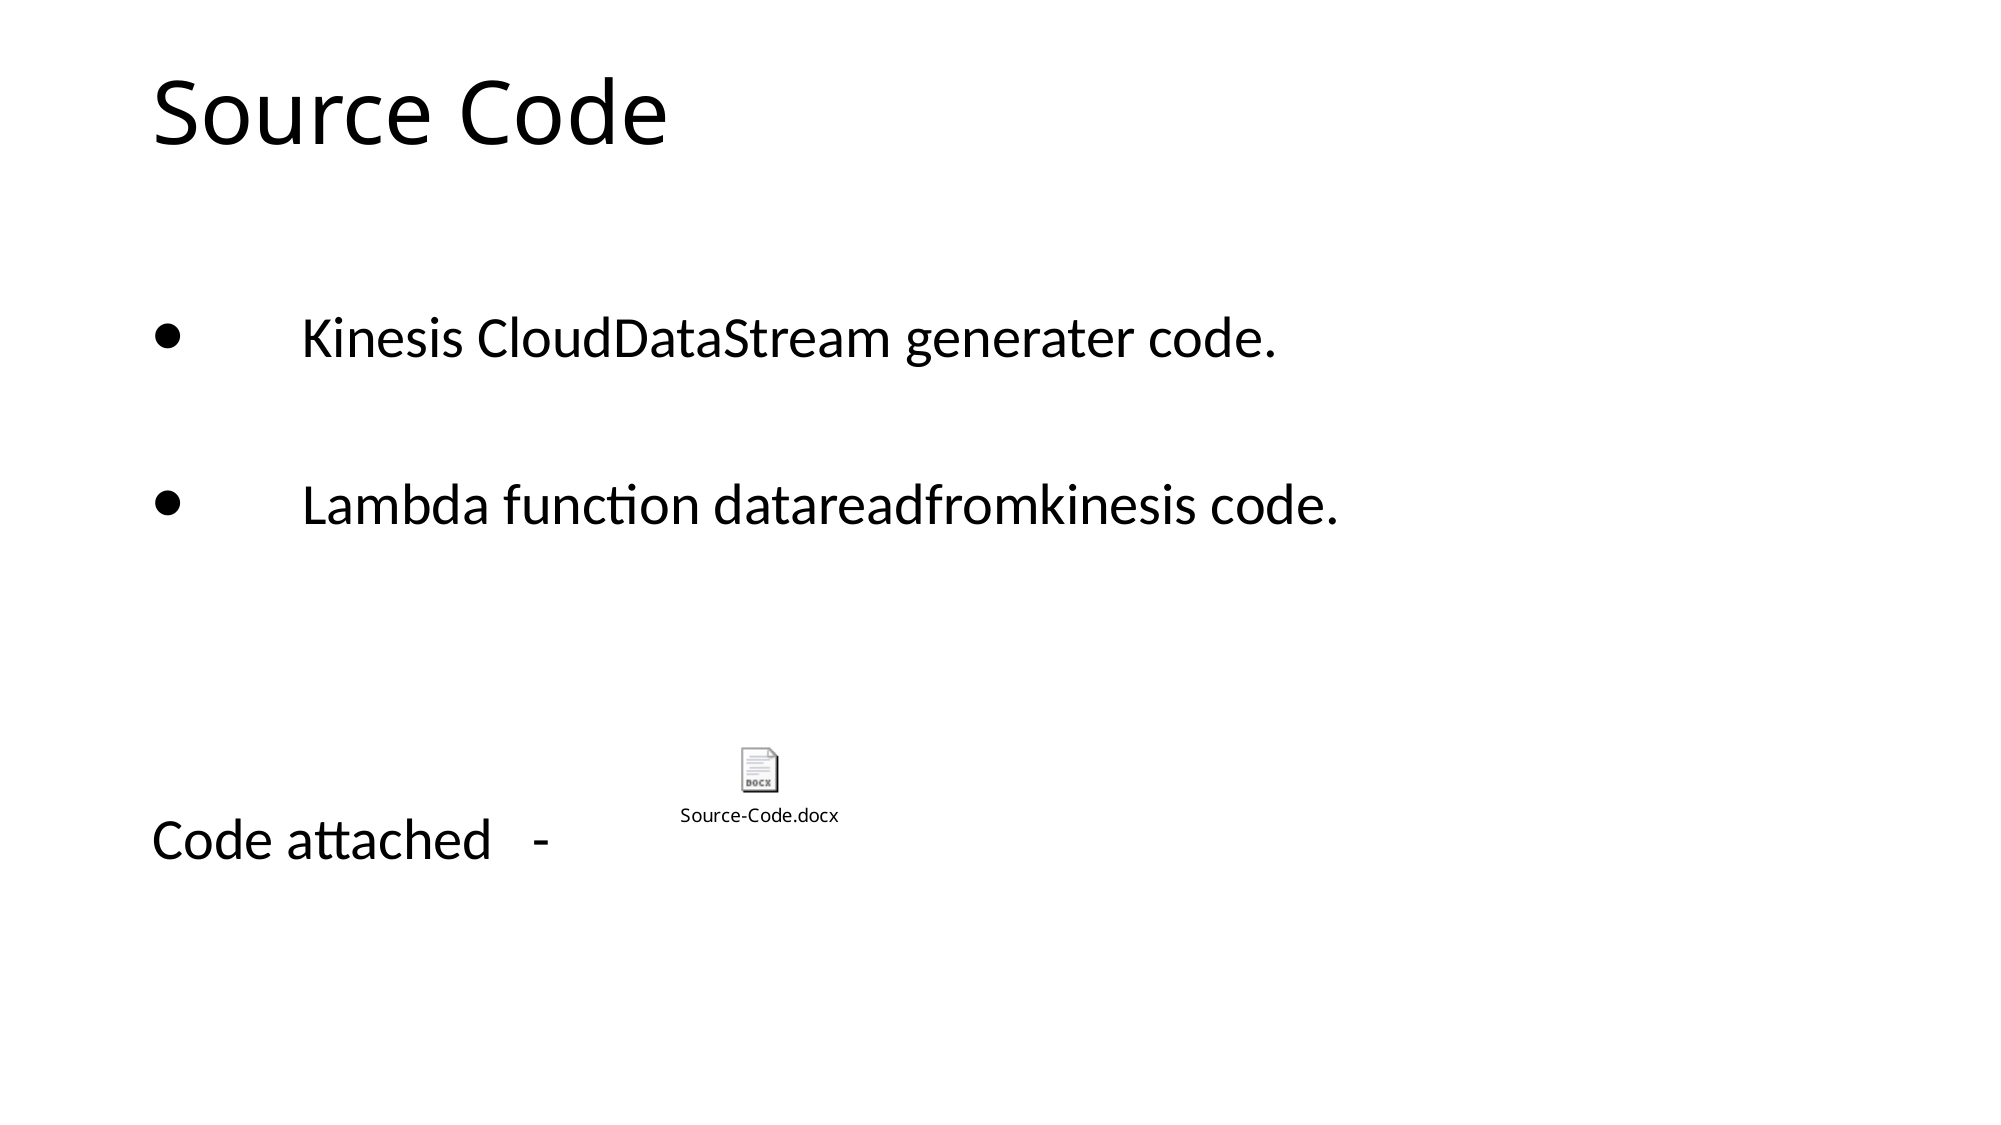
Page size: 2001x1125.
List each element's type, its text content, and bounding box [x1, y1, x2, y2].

list ⦁ Kinesis CloudDataStream generater code. ⦁ Lambda function datareadfromkinesis code. Code attached - [137, 299, 1795, 1014]
title Source Code [137, 59, 1863, 278]
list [679, 745, 839, 849]
